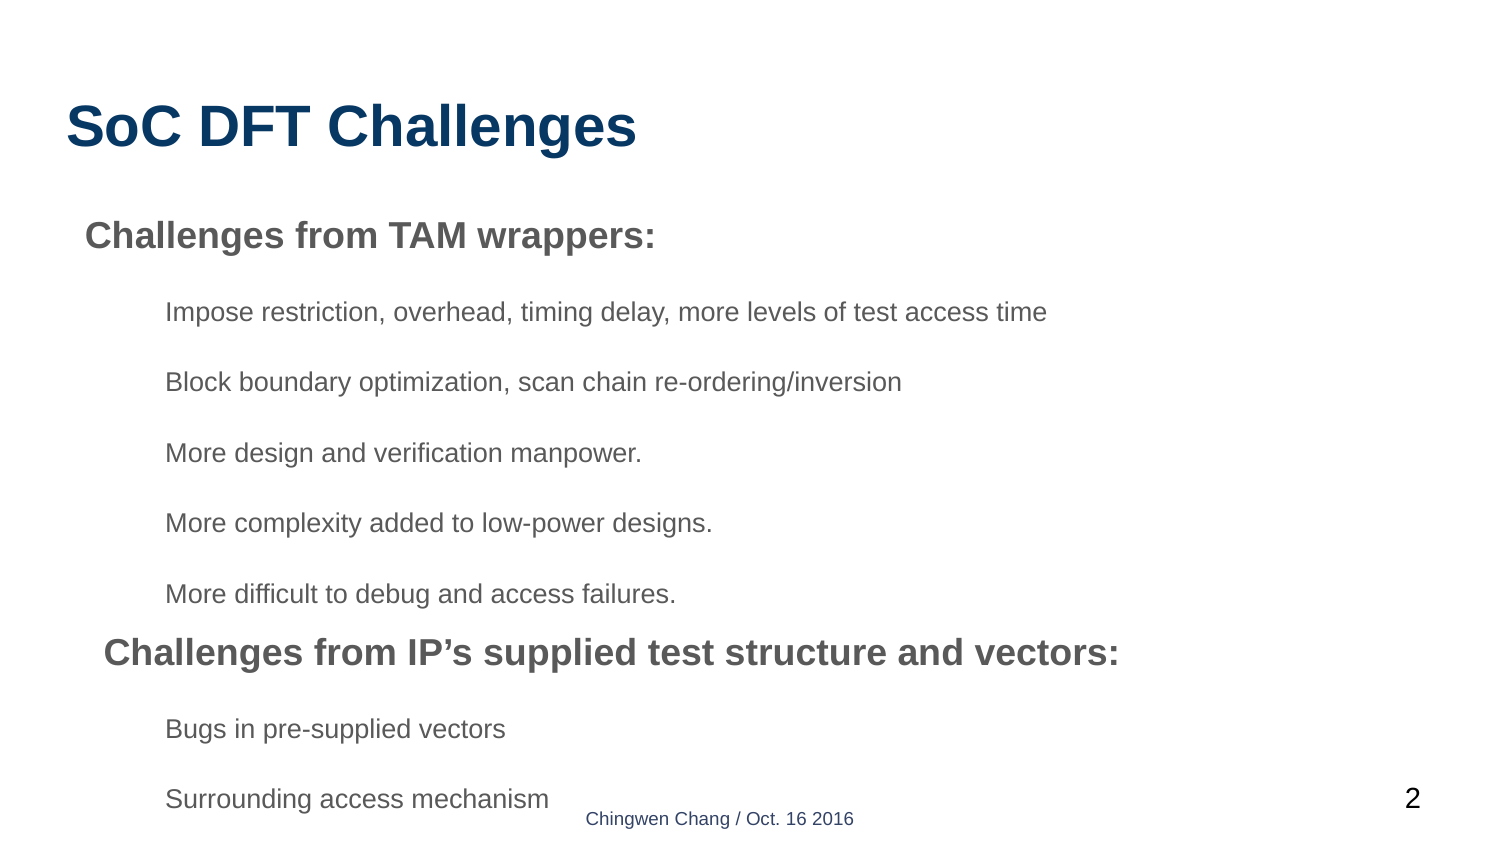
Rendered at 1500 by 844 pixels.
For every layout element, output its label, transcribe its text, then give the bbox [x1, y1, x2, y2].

text_box Chingwen Chang / Oct. 16 2016 [60, 791, 1380, 826]
title SoC DFT Challenges [51, 72, 1449, 167]
list Challenges from TAM wrappers: Impose restriction, overhead, timing delay, more levels of test access time Block boundary optimization, scan chain re-ordering/inversion More design and verification manpower. More complexity added to low-power designs. More difficult to debug and access failures. Challenges from IP’s supplied test structure and vectors: Bugs in pre-supplied vectors Surrounding access mechanism Timing of the logic in test mode Effort in expanding the vectors to the chip level Debugging efforts is fraught because of IP’s different suppliers and different DFT structures Low-power functions can only be verified at chip level. Solutions: MBIST + LBIST + smart ATPG [51, 189, 1449, 791]
slide_number ‹#› [1389, 764, 1480, 830]
